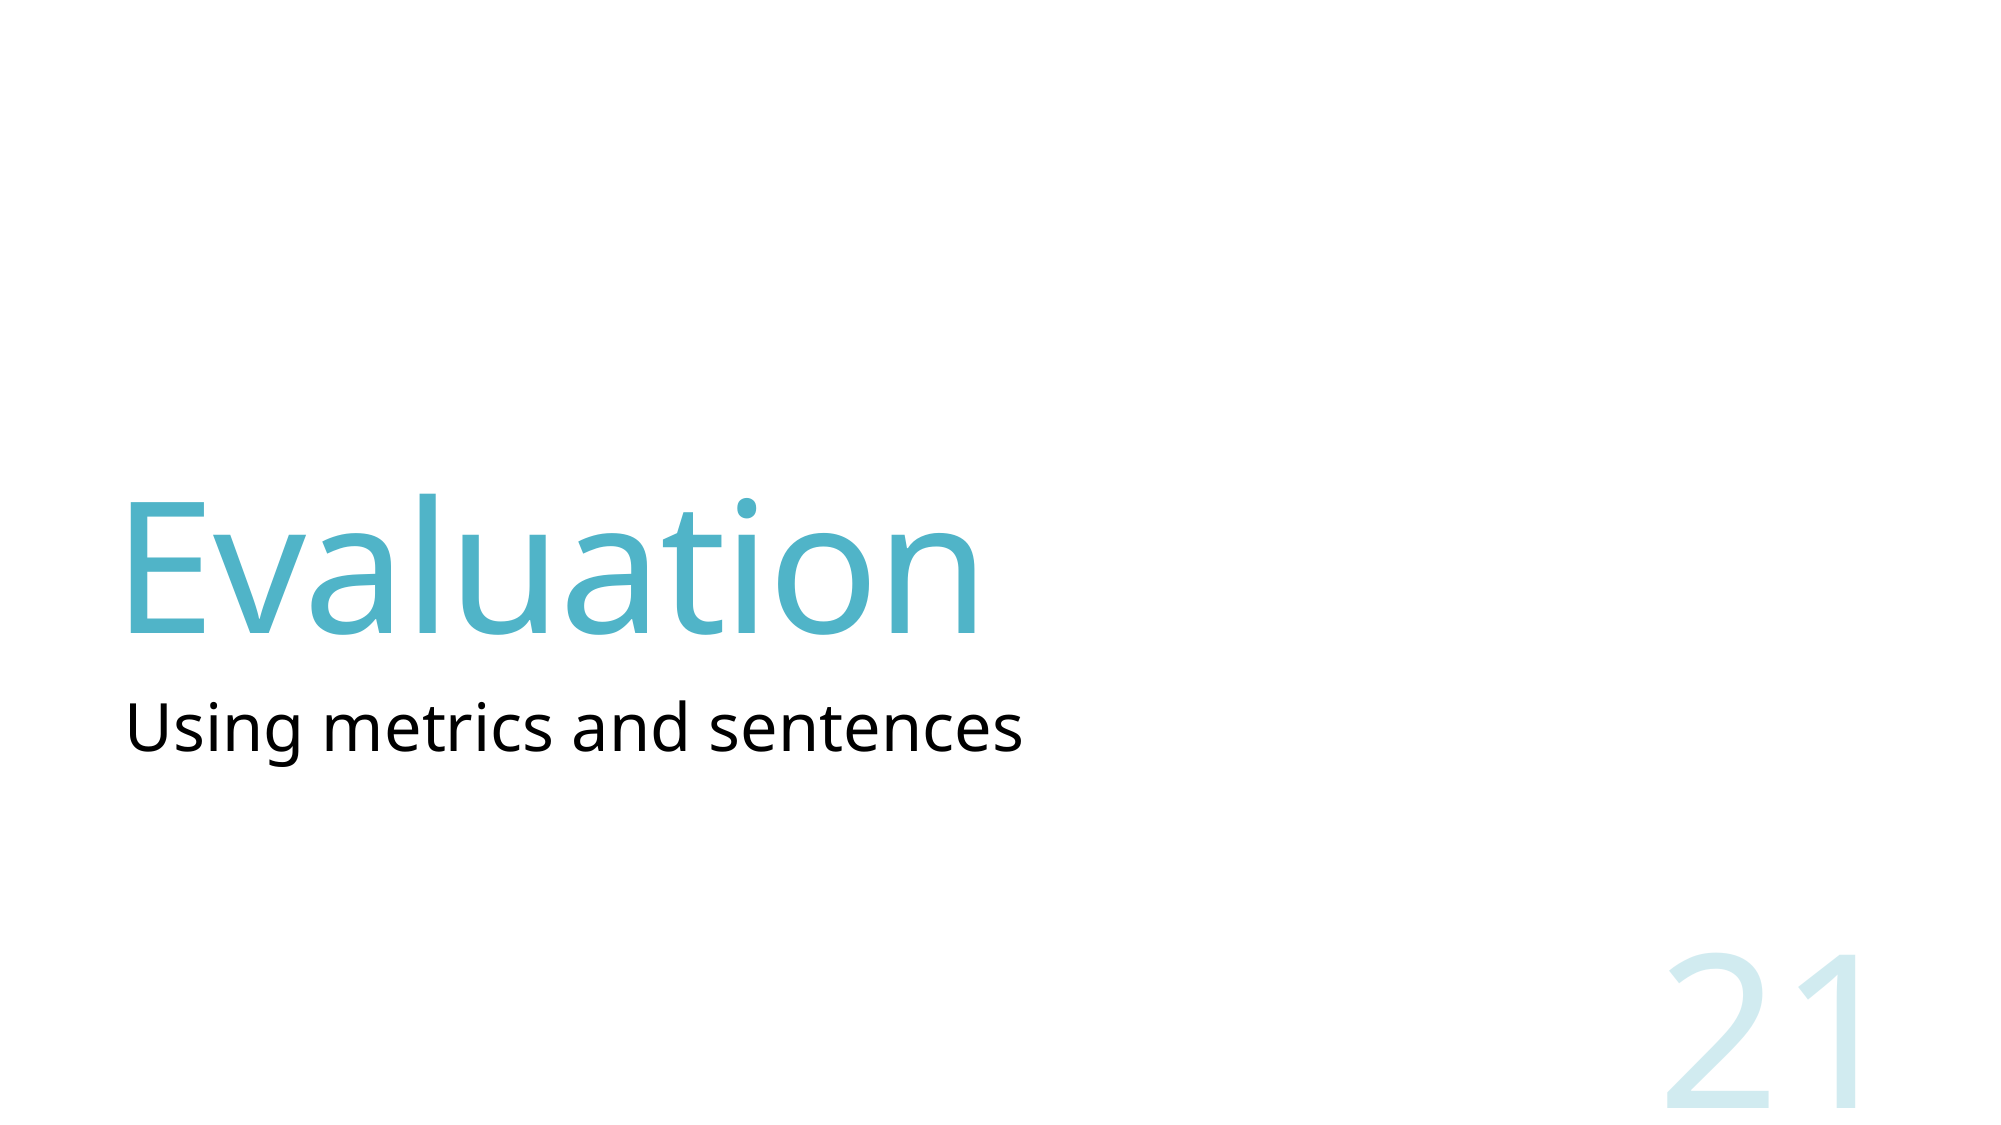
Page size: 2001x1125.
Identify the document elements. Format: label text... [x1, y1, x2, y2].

list Using metrics and sentences [109, 689, 1623, 960]
title Evaluation [98, 125, 1868, 677]
slide_number 21 [1437, 963, 1918, 1125]
